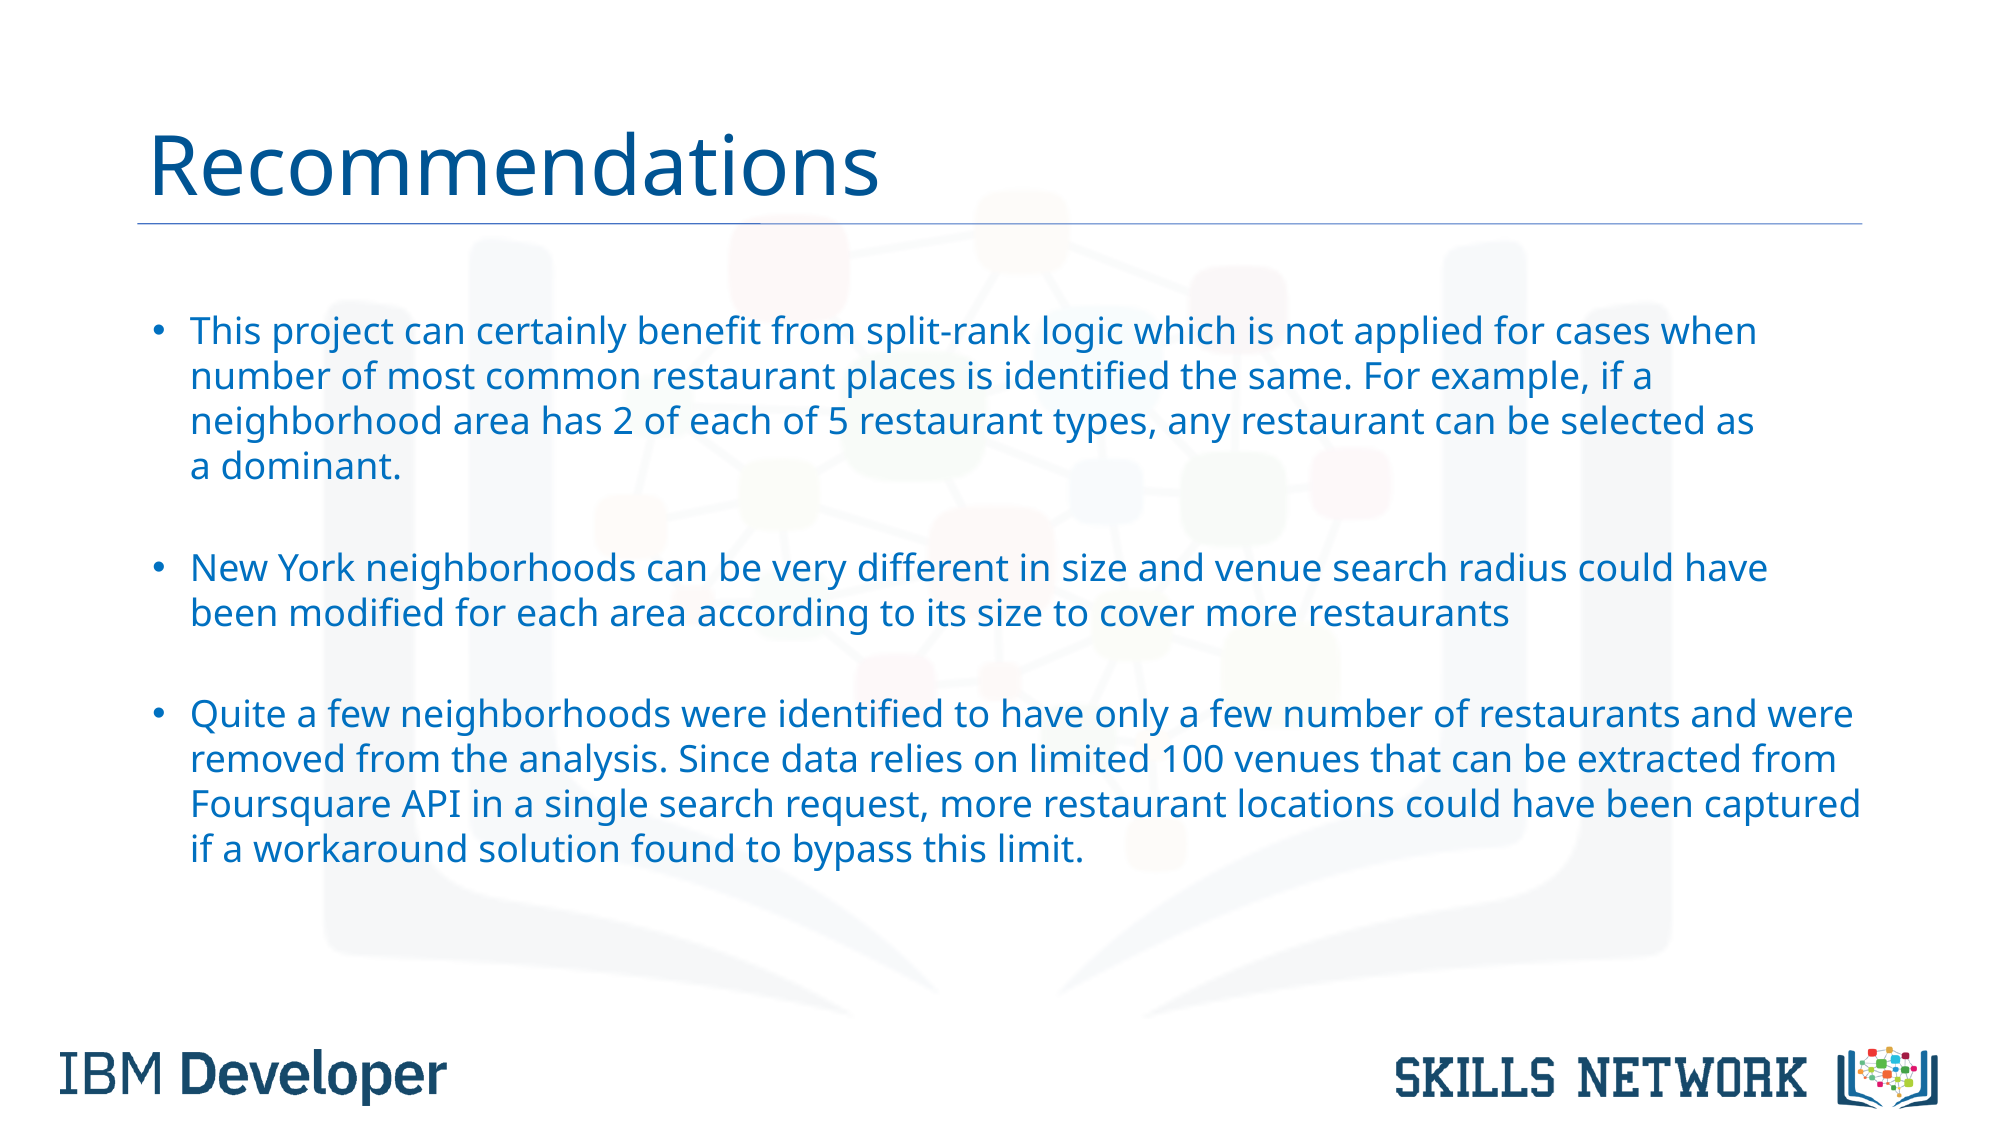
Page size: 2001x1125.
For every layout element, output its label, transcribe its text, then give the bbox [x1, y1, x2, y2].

picture [1390, 1045, 1945, 1111]
picture [55, 1045, 459, 1108]
list This project can certainly benefit from split-rank logic which is not applied for cases when number of most common restaurant places is identified the same. For example, if a neighborhood area has 2 of each of 5 restaurant types, any restaurant can be selected as a dominant. New York neighborhoods can be very different in size and venue search radius could have been modified for each area according to its size to cover more restaurants Quite a few neighborhoods were identified to have only a few number of restaurants and were removed from the analysis. Since data relies on limited 100 venues that can be extracted from Foursquare API in a single search request, more restaurant locations could have been captured if a workaround solution found to bypass this limit. [137, 299, 1882, 1014]
title Recommendations [132, 59, 1918, 278]
